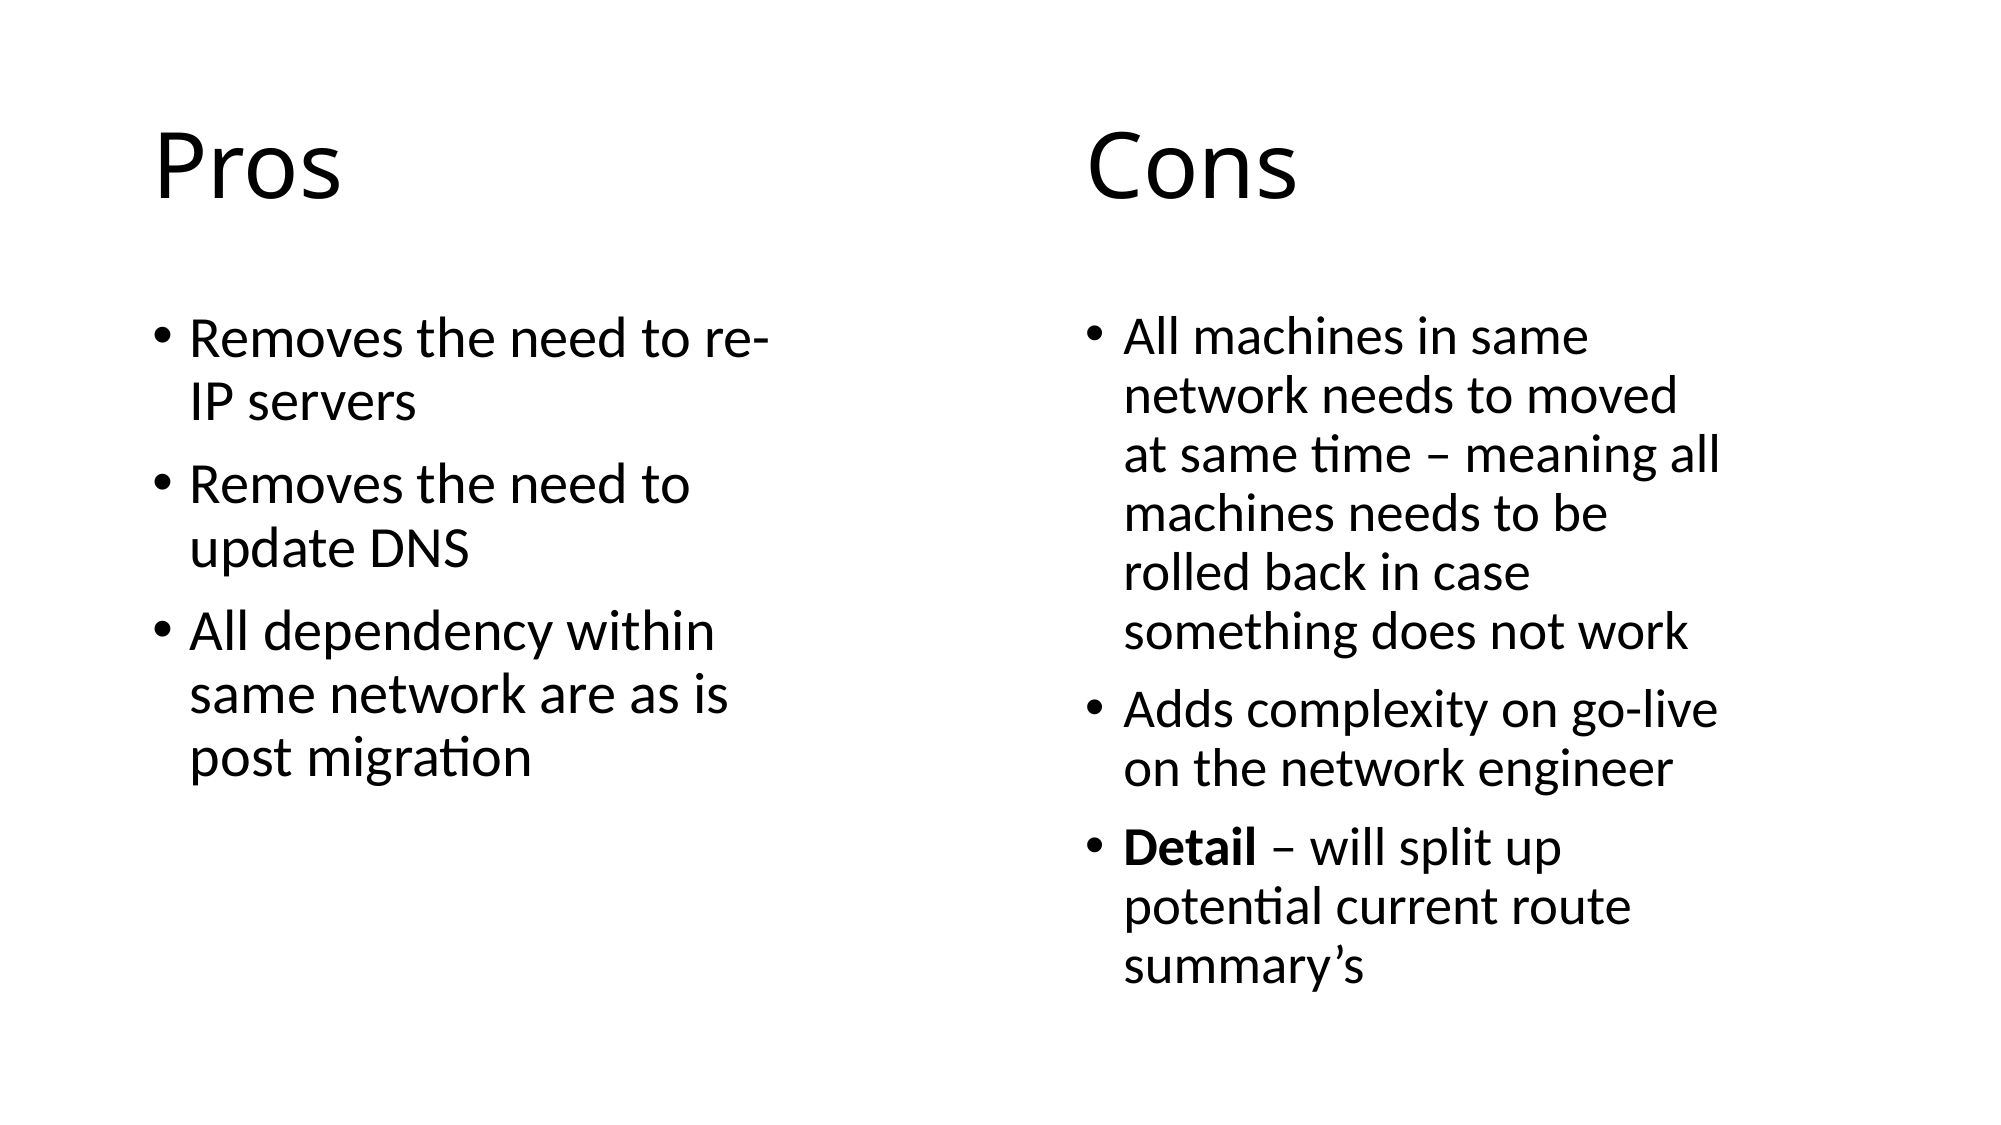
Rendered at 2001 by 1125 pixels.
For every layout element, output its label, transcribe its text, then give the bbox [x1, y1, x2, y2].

text_box Cons [1070, 59, 1747, 278]
list Removes the need to re-IP servers Removes the need to update DNS All dependency within same network are as is post migration [137, 299, 814, 1014]
text_box All machines in same network needs to moved at same time – meaning all machines needs to be rolled back in case something does not work Adds complexity on go-live on the network engineer Detail – will split up potential current route summary’s [1070, 299, 1747, 1014]
title Pros [137, 59, 814, 278]
